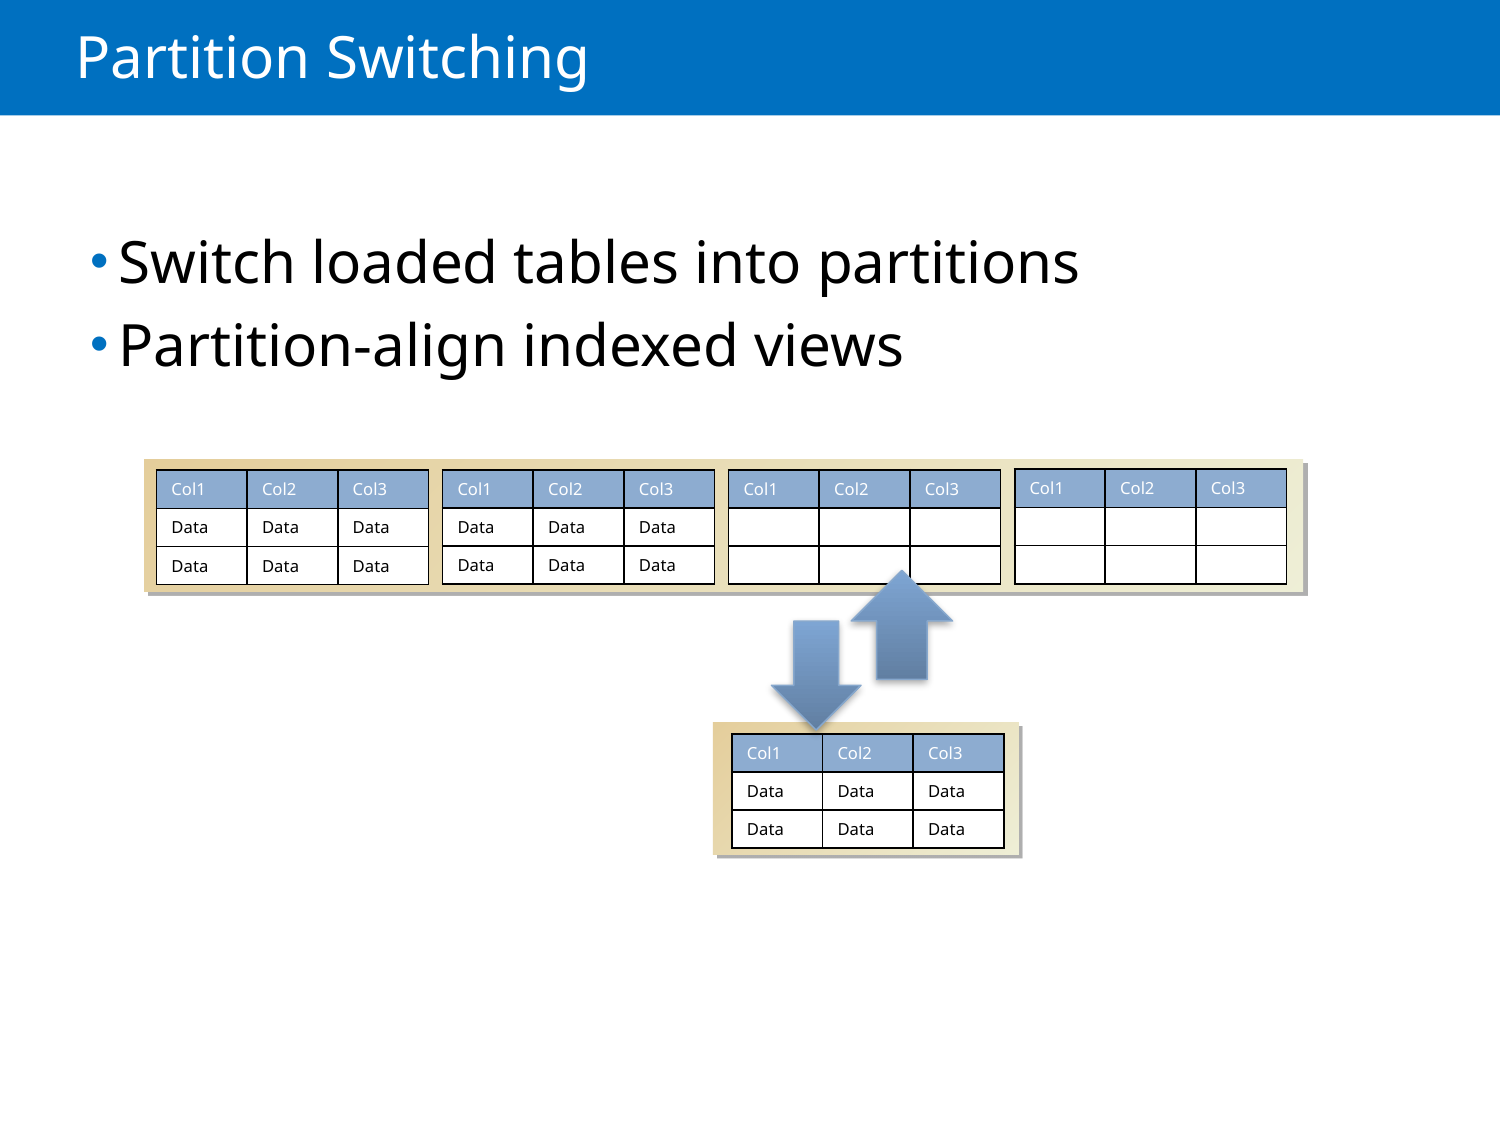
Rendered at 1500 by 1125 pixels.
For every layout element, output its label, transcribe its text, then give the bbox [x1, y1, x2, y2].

table_cell Data [534, 509, 623, 545]
table_header Col3 [914, 735, 1003, 771]
table_cell [911, 547, 1000, 583]
table_cell [729, 509, 818, 545]
table_header Col1 [733, 735, 822, 771]
table_header Col1 [443, 471, 532, 507]
table_cell Data [248, 509, 337, 546]
table_header Col1 [1016, 470, 1104, 507]
table_cell Data [823, 773, 912, 809]
table_cell [1016, 508, 1104, 545]
table_cell [820, 547, 909, 583]
table_header Col2 [820, 471, 909, 507]
text_box Switch loaded tables into partitions Partition-align indexed views [75, 218, 1408, 1012]
table_cell Data [339, 509, 428, 546]
table_header Col3 [1197, 470, 1286, 507]
table_cell Data [733, 811, 822, 847]
text_box [770, 620, 862, 731]
table_cell Data [157, 547, 246, 584]
table_cell Data [443, 547, 532, 583]
table_cell [911, 509, 1000, 545]
table_cell [1197, 546, 1286, 583]
table_cell [1106, 508, 1195, 545]
table_cell Data [443, 509, 532, 545]
table_header Col1 [729, 471, 818, 507]
table_header Col1 [157, 471, 246, 508]
table_cell Data [625, 547, 714, 583]
table_header Col2 [823, 735, 912, 771]
table_cell Data [733, 773, 822, 809]
table_cell [729, 547, 818, 583]
table_header Col2 [248, 471, 337, 508]
table_cell [1197, 508, 1286, 545]
table_header Col2 [534, 471, 623, 507]
table_cell [1016, 546, 1104, 583]
table_cell Data [157, 509, 246, 546]
table_header Col3 [339, 471, 428, 508]
table_header Col3 [911, 471, 1000, 507]
table_cell Data [914, 773, 1003, 809]
table_cell Data [625, 509, 714, 545]
table_header Col2 [1106, 470, 1195, 507]
table_cell Data [248, 547, 337, 584]
table_header Col3 [625, 471, 714, 507]
text_box [850, 569, 954, 681]
table_cell [820, 509, 909, 545]
table_cell [1106, 546, 1195, 583]
title Partition Switching [75, 0, 1351, 122]
table_cell Data [914, 811, 1003, 847]
table_cell Data [339, 547, 428, 584]
table_cell Data [534, 547, 623, 583]
table_cell Data [823, 811, 912, 847]
